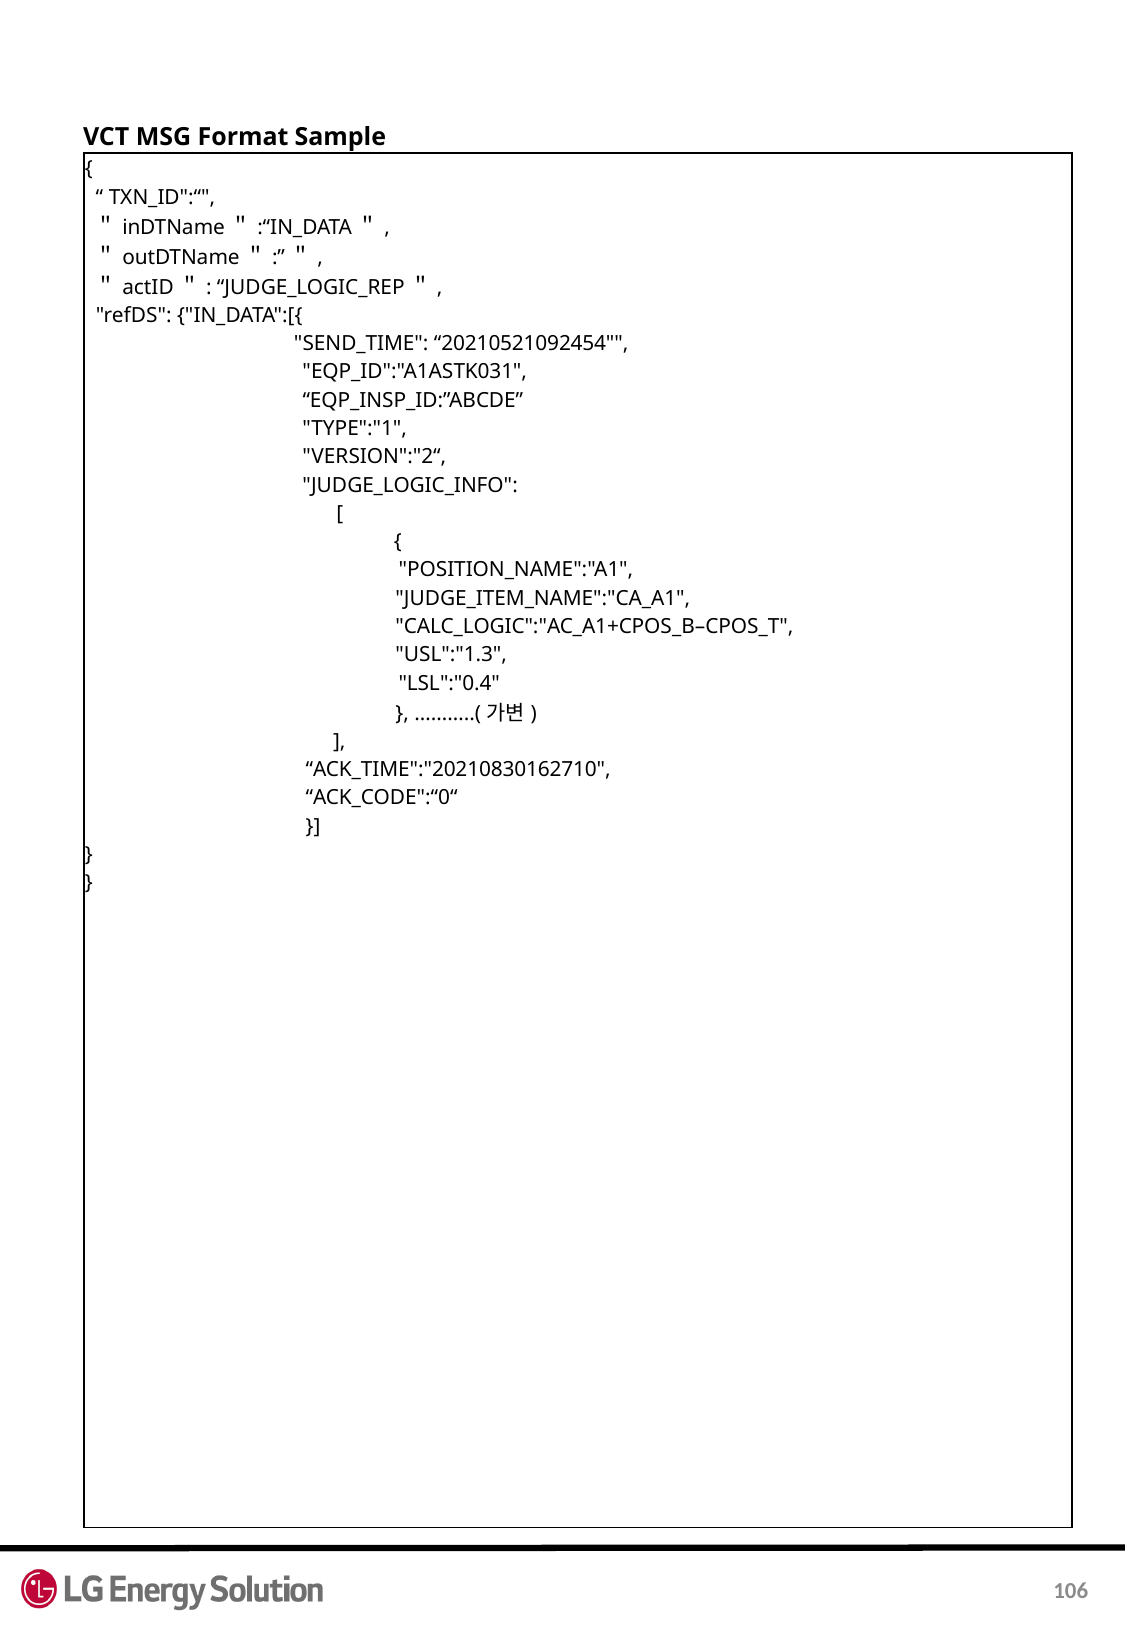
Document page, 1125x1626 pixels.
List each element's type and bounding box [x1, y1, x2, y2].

text_box [57, 120, 927, 151]
slide_number [927, 1568, 1104, 1611]
picture [18, 1565, 327, 1611]
table_header [85, 154, 1071, 1527]
